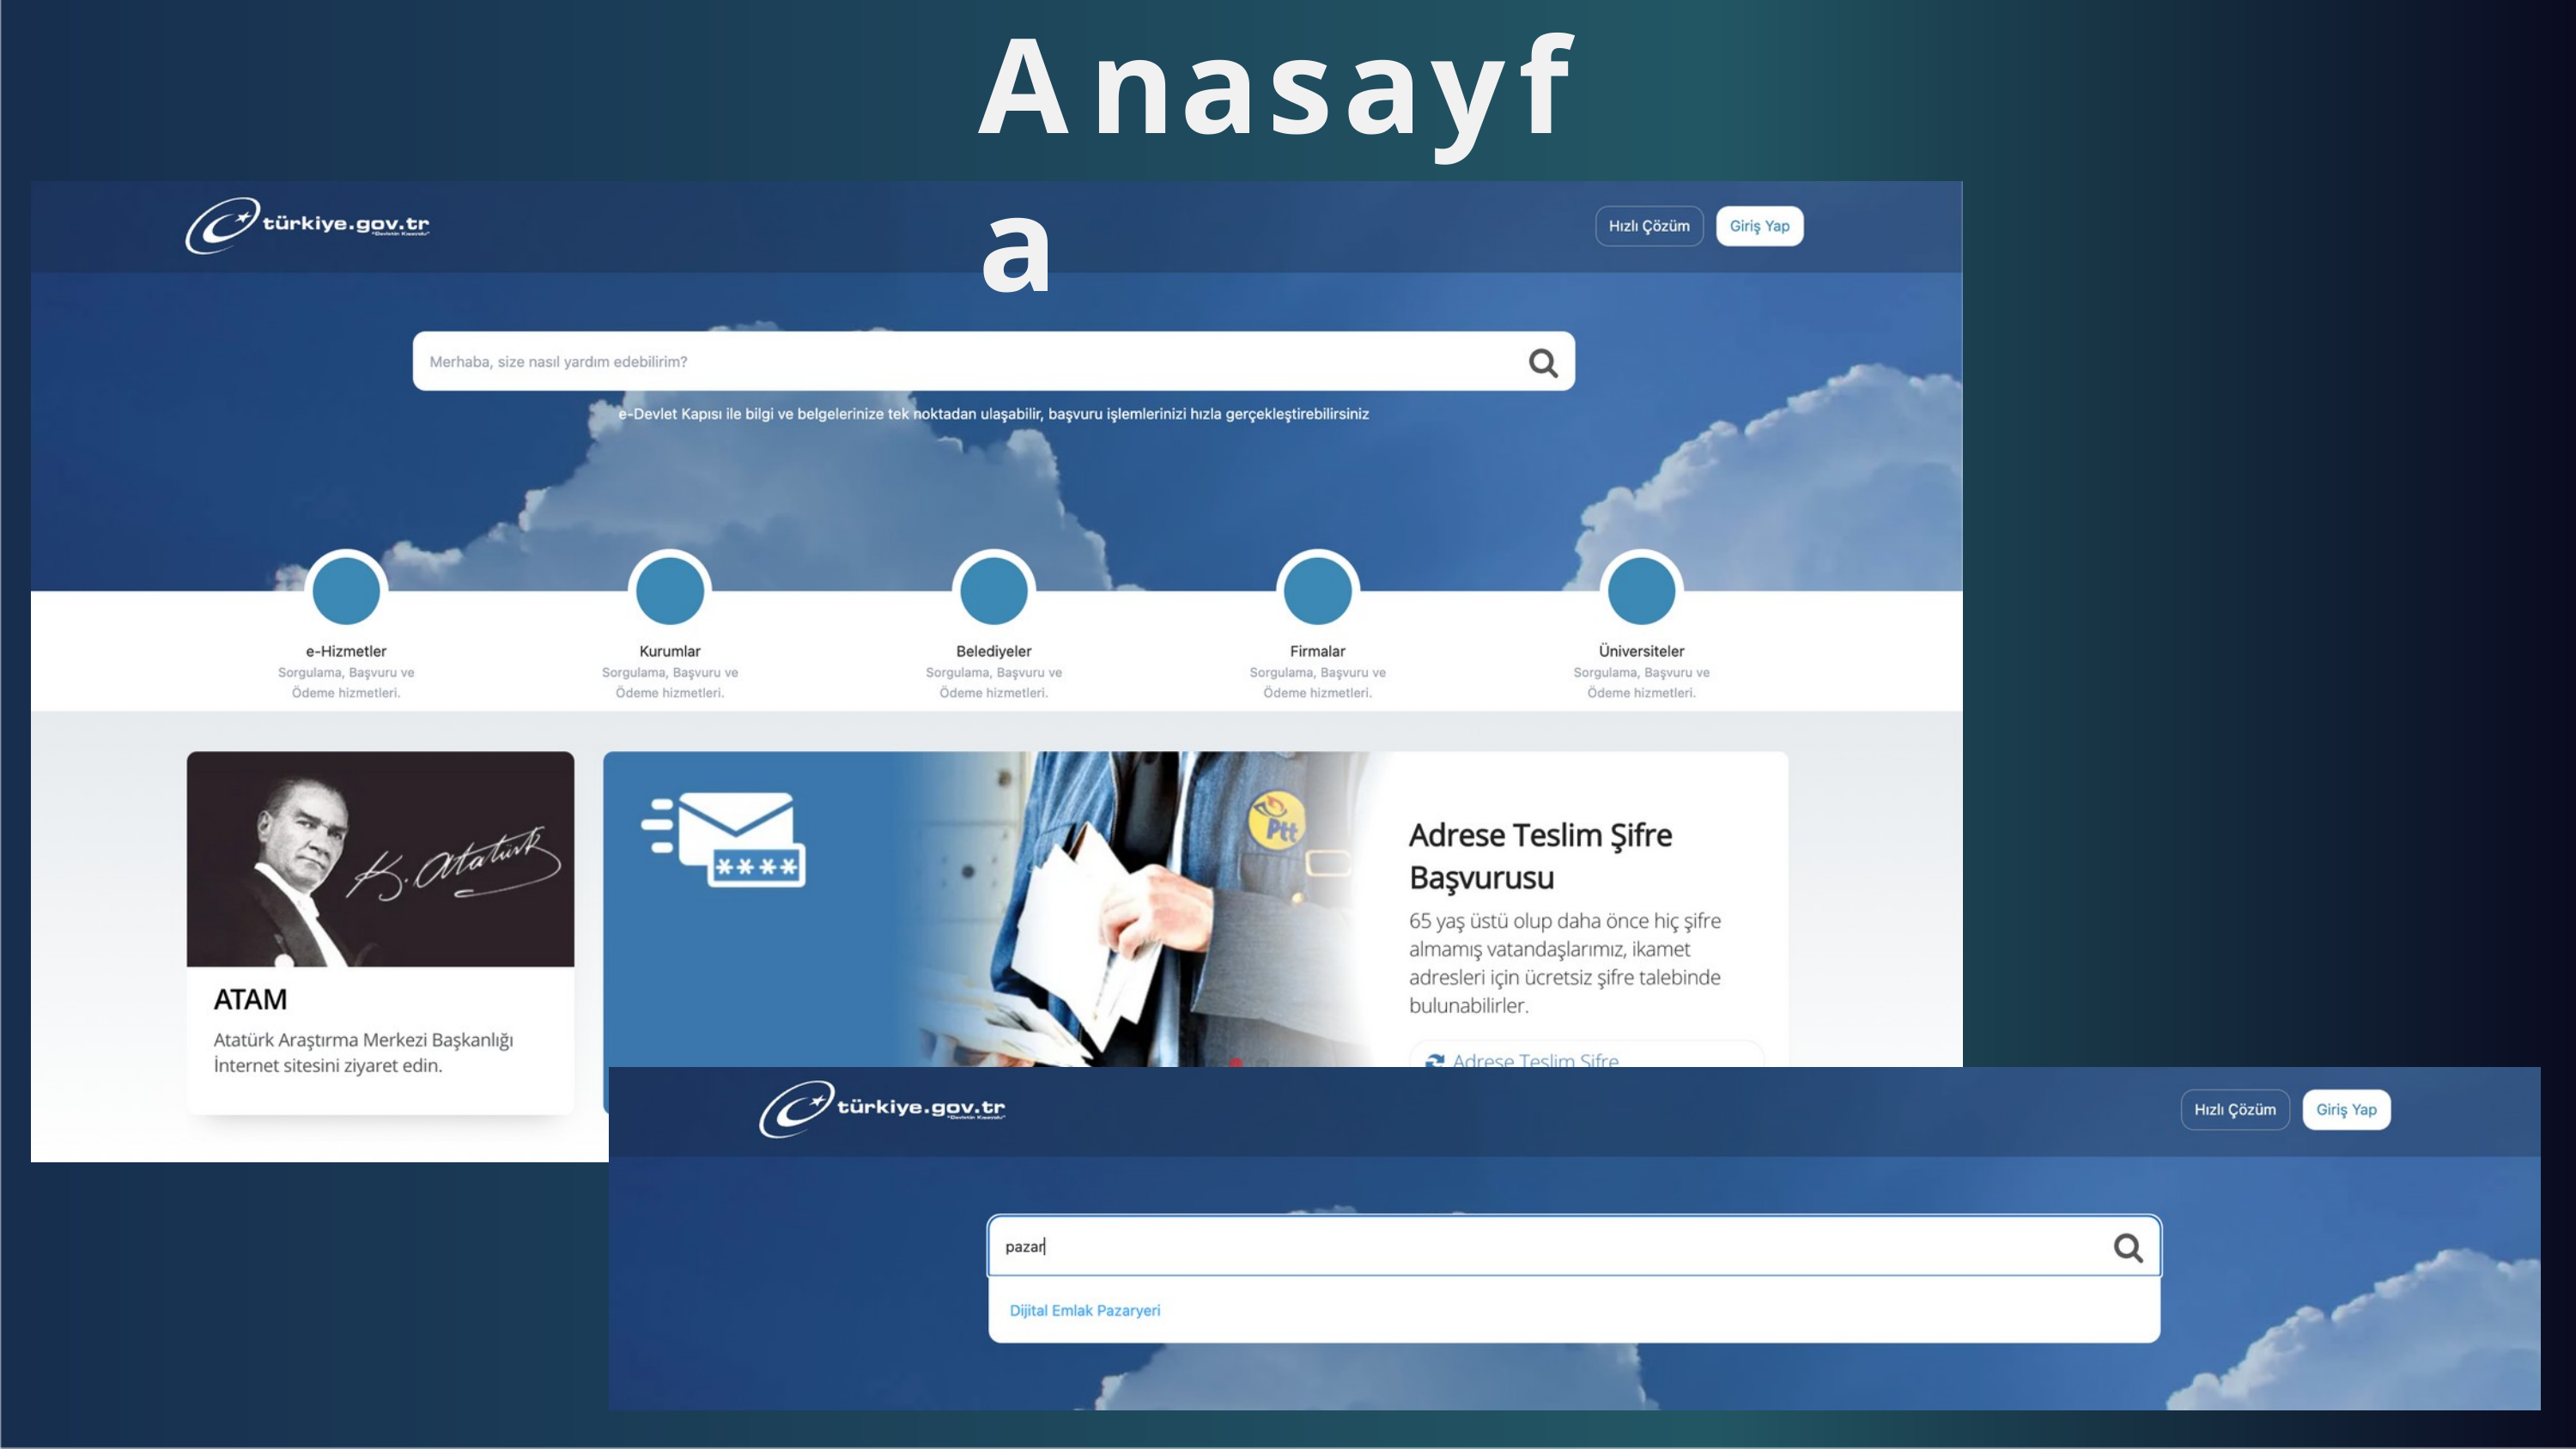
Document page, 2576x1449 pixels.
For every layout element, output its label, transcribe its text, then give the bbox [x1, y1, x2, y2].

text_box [31, 181, 2541, 1410]
title Anasayfa [976, 0, 1600, 179]
picture [0, 0, 2576, 1449]
